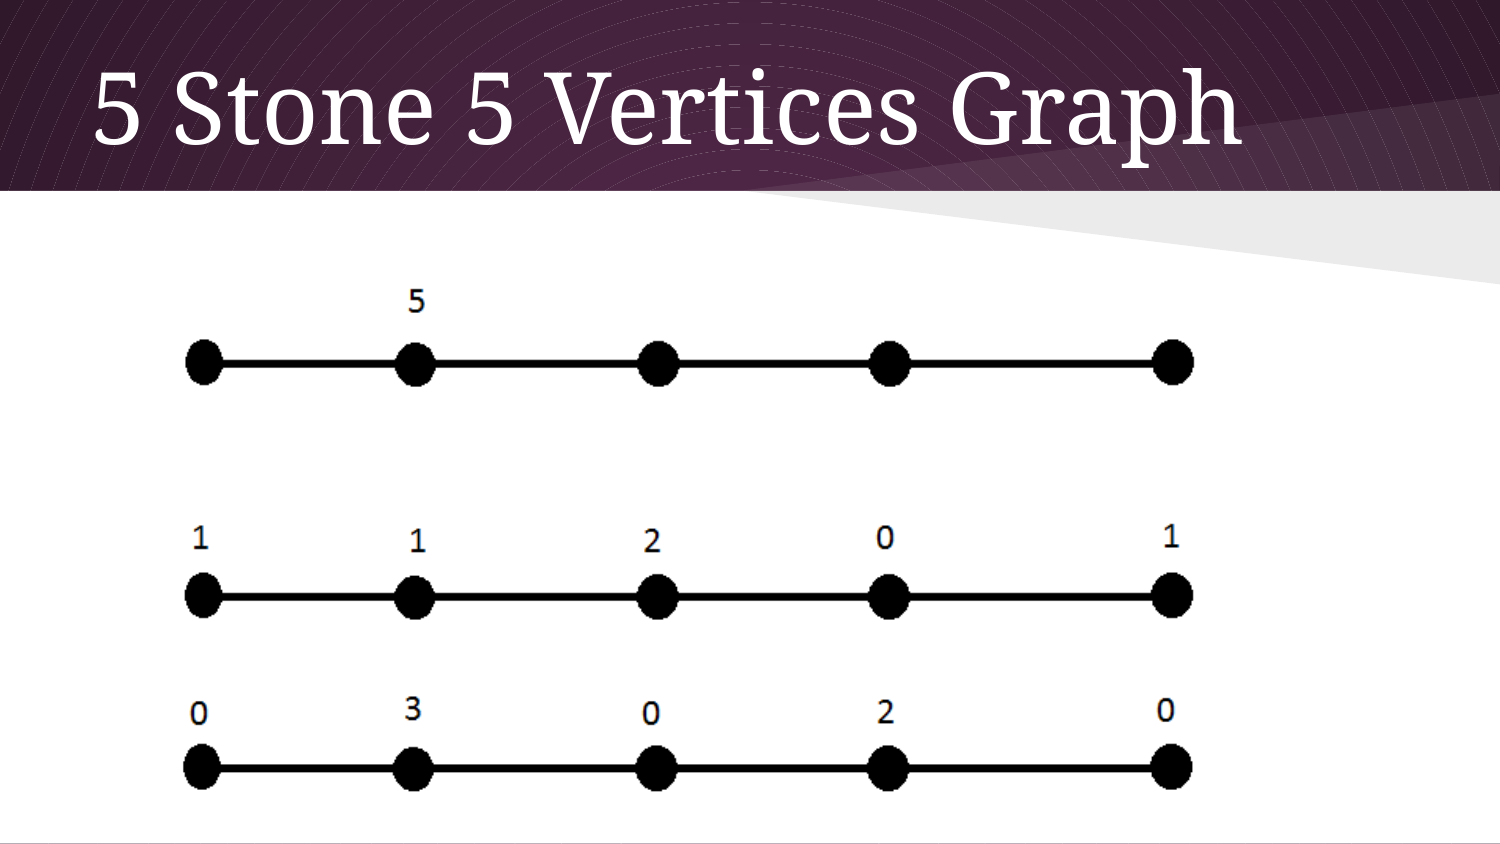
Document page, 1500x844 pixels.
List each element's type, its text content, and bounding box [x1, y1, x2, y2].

title 5 Stone 5 Vertices Graph [75, 33, 1425, 175]
picture [167, 272, 1214, 409]
picture [171, 681, 1213, 801]
picture [171, 506, 1210, 634]
